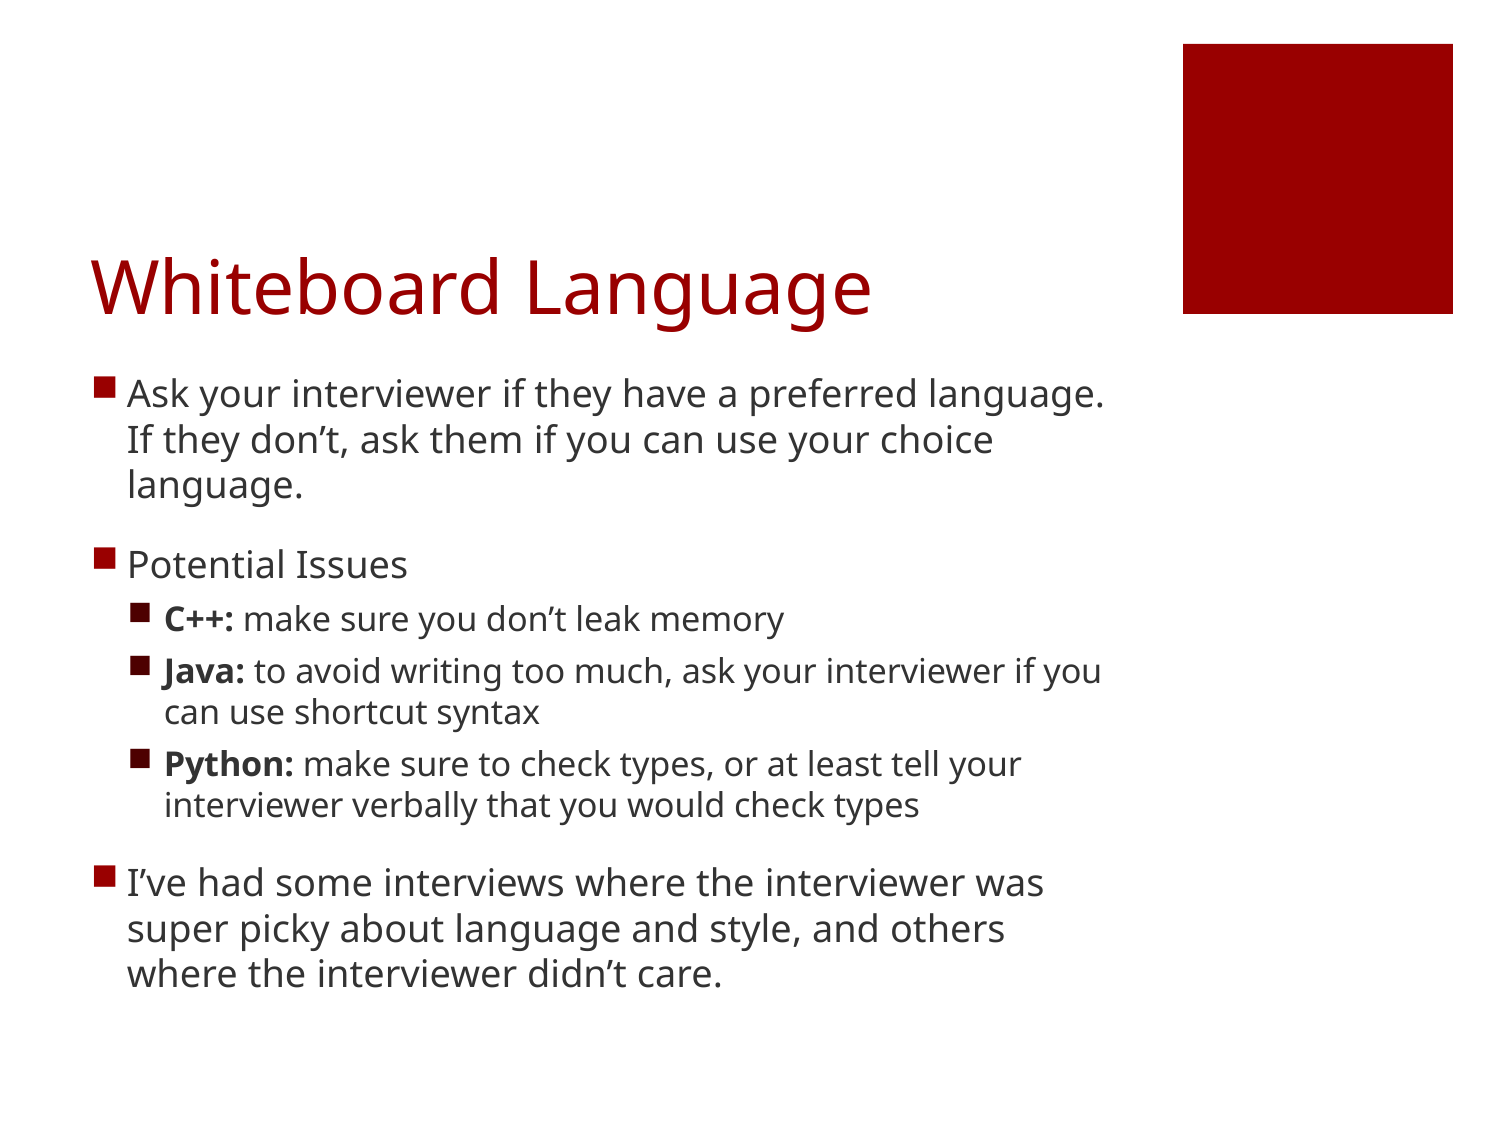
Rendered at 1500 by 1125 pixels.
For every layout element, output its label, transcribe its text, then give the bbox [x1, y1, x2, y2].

title Whiteboard Language [75, 149, 1143, 338]
list Ask your interviewer if they have a preferred language. If they don’t, ask them if you can use your choice language. Potential Issues C++: make sure you don’t leak memory Java: to avoid writing too much, ask your interviewer if you can use shortcut syntax Python: make sure to check types, or at least tell your interviewer verbally that you would check types I’ve had some interviews where the interviewer was super picky about language and style, and others where the interviewer didn’t care. [75, 362, 1143, 1005]
